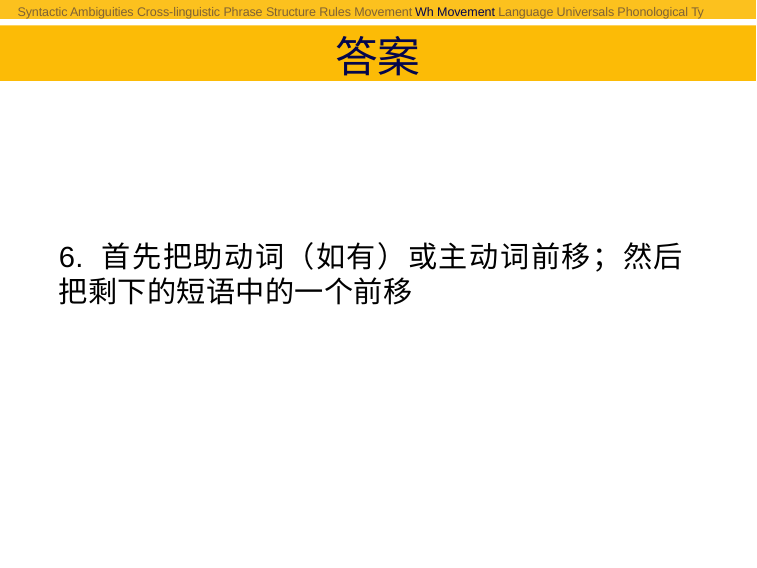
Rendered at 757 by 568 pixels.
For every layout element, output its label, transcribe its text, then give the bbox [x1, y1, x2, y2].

text_box 答案 [0, 25, 756, 81]
text_box 6. 首先把助动词（如有）或主动词前移；然后把剩下的短语中的一个前移 [56, 236, 684, 309]
text_box Syntactic Ambiguities Cross-linguistic Phrase Structure Rules Movement Wh Movement Language Universals Phonological Ty [0, 0, 756, 19]
